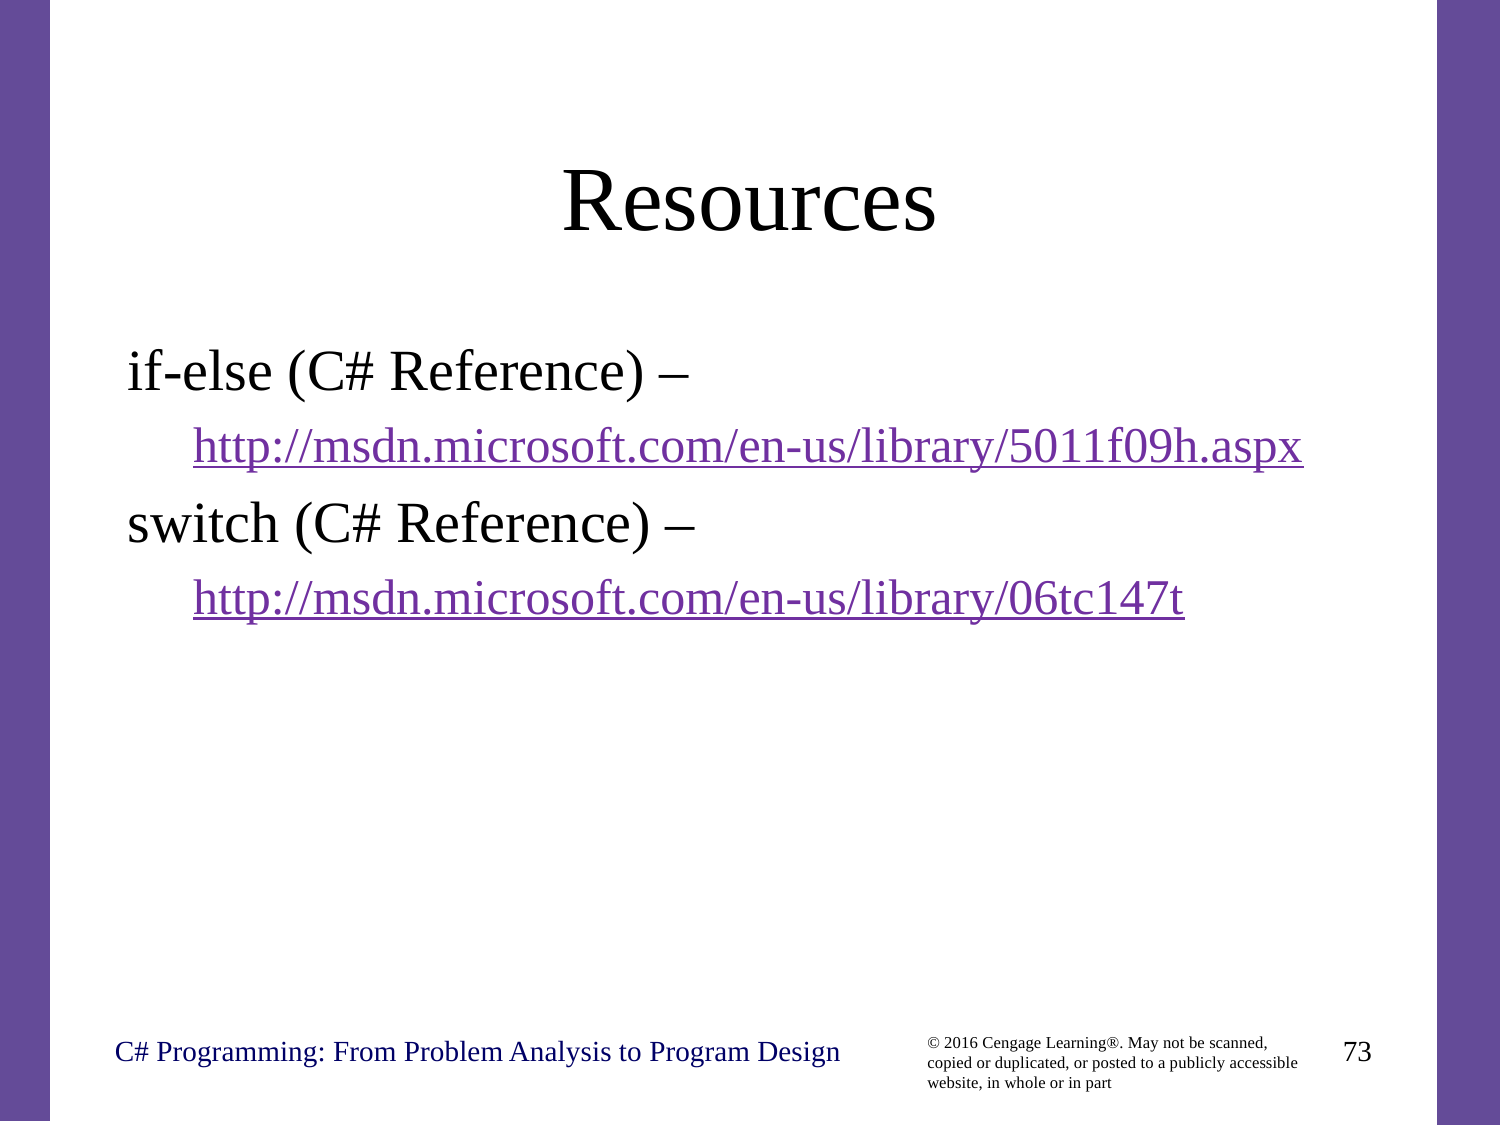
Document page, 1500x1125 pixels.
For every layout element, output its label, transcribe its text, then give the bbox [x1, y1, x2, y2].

picture [1437, 0, 1500, 1125]
footer C# Programming: From Problem Analysis to Program Design [99, 1024, 988, 1101]
title Resources [112, 99, 1388, 288]
slide_number 73 [1074, 1024, 1388, 1101]
list if-else (C# Reference) – http://msdn.microsoft.com/en-us/library/5011f09h.aspx switch (C# Reference) – http://msdn.microsoft.com/en-us/library/06tc147t [112, 324, 1388, 1000]
picture [0, 0, 50, 1121]
